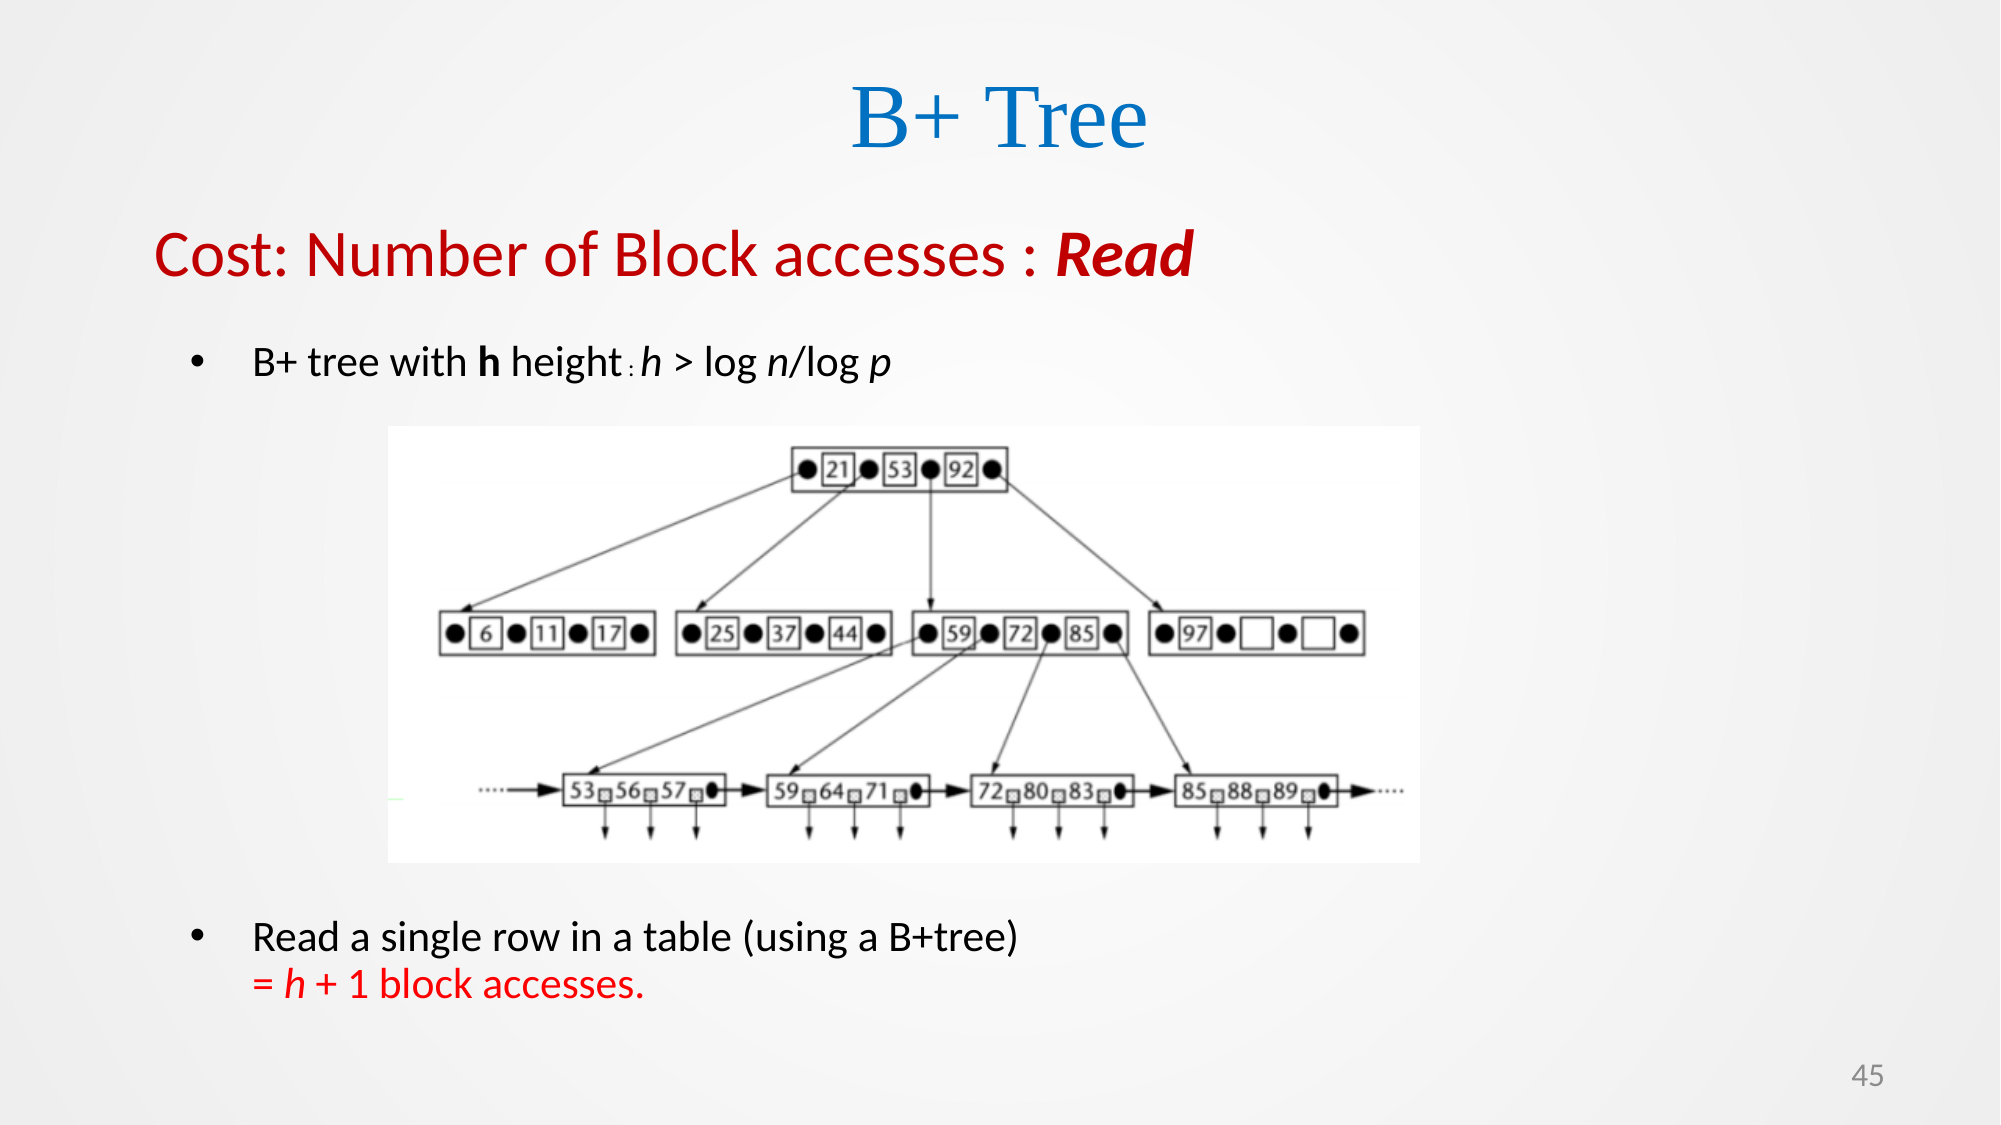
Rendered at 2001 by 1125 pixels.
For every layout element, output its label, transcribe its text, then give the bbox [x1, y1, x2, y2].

text_box B+ Tree [0, 48, 2000, 174]
picture [387, 426, 1420, 863]
slide_number 45 [1433, 1042, 1900, 1103]
title Cost: Number of Block accesses : Read [139, 187, 1415, 313]
list B+ tree with h height : h > log n/log p Read a single row in a table (using a B+tree) = h + 1 block accesses. [174, 331, 1898, 1101]
